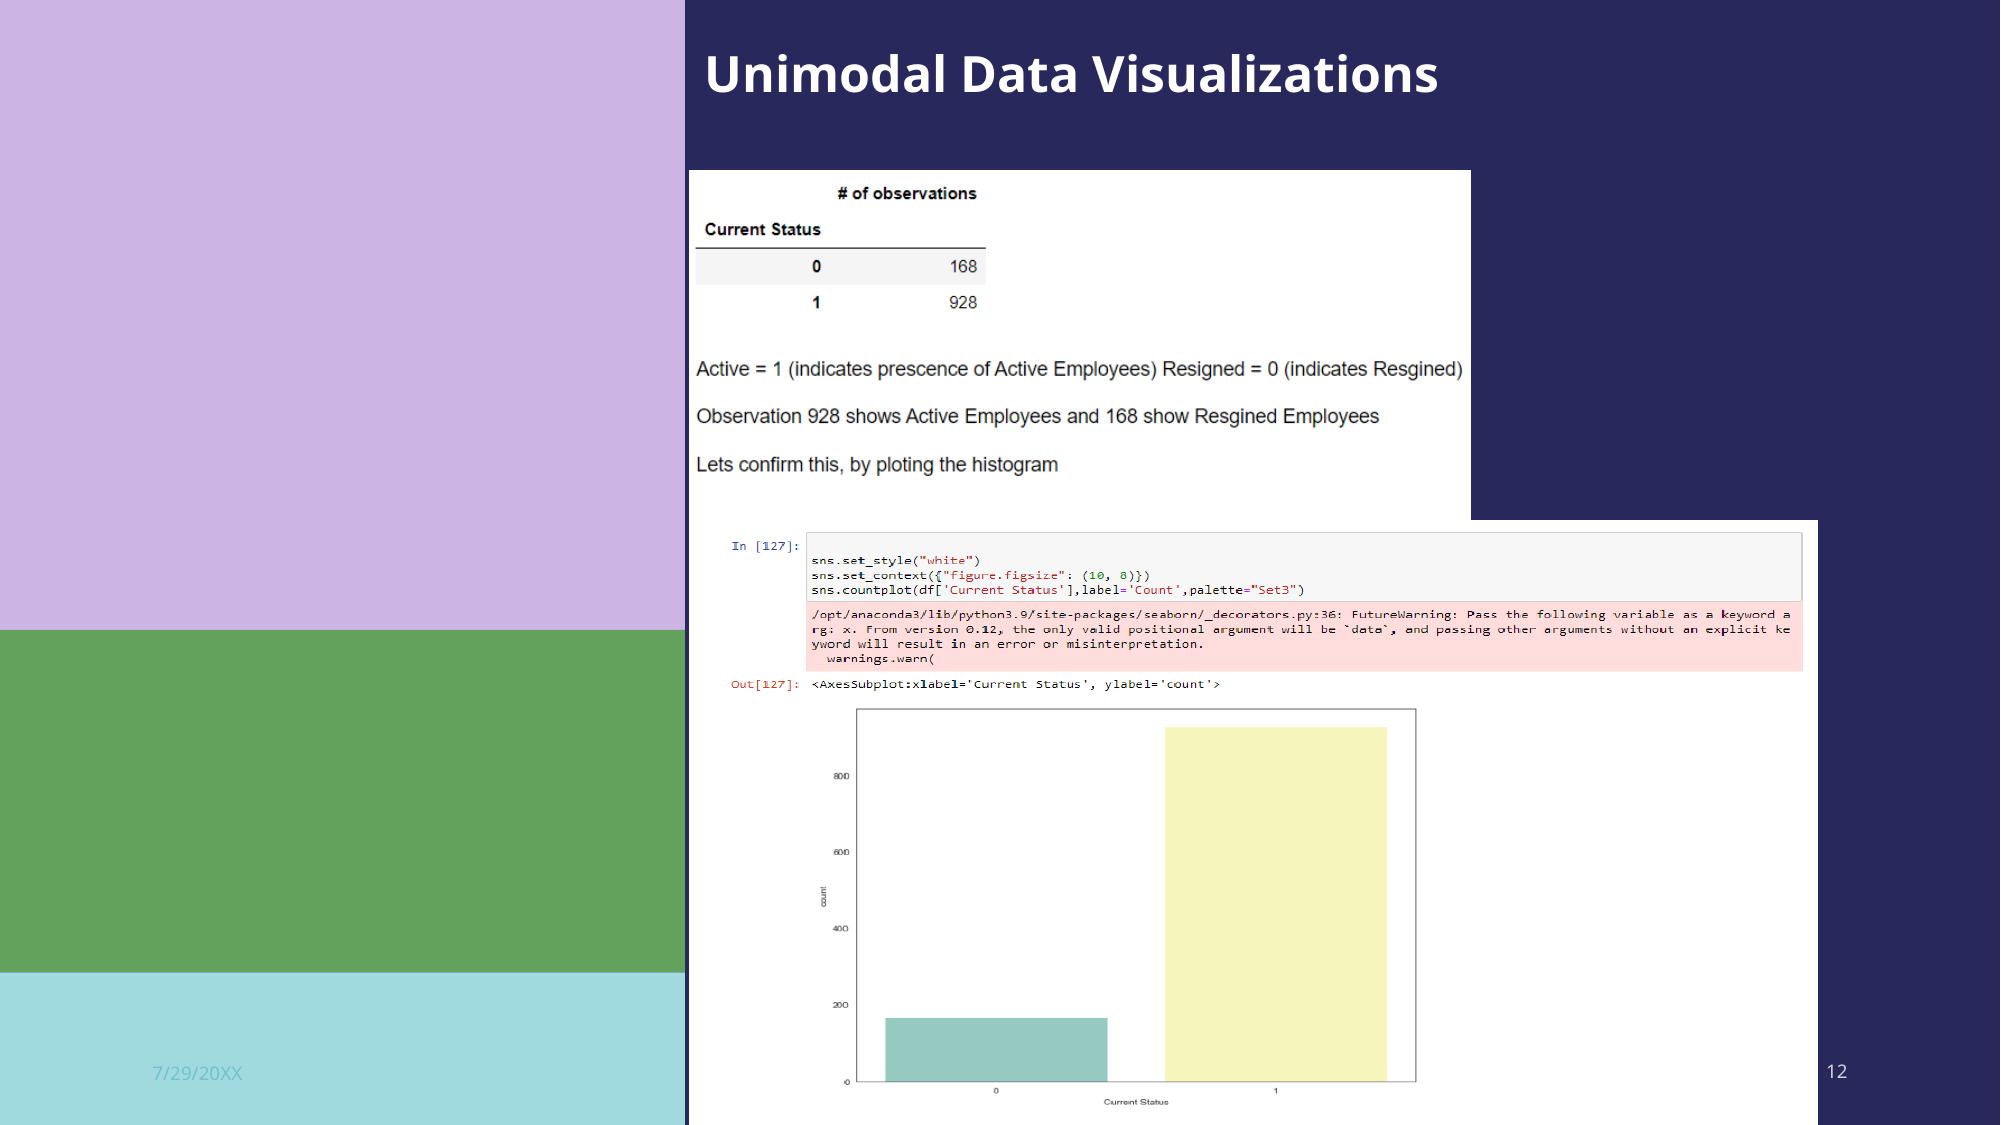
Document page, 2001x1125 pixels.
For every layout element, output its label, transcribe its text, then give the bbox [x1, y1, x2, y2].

slide_number 12 [1818, 1042, 1863, 1103]
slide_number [137, 1042, 588, 1103]
picture [689, 170, 1471, 521]
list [689, 520, 1818, 1125]
title Unimodal Data Visualizations [689, 7, 1638, 171]
